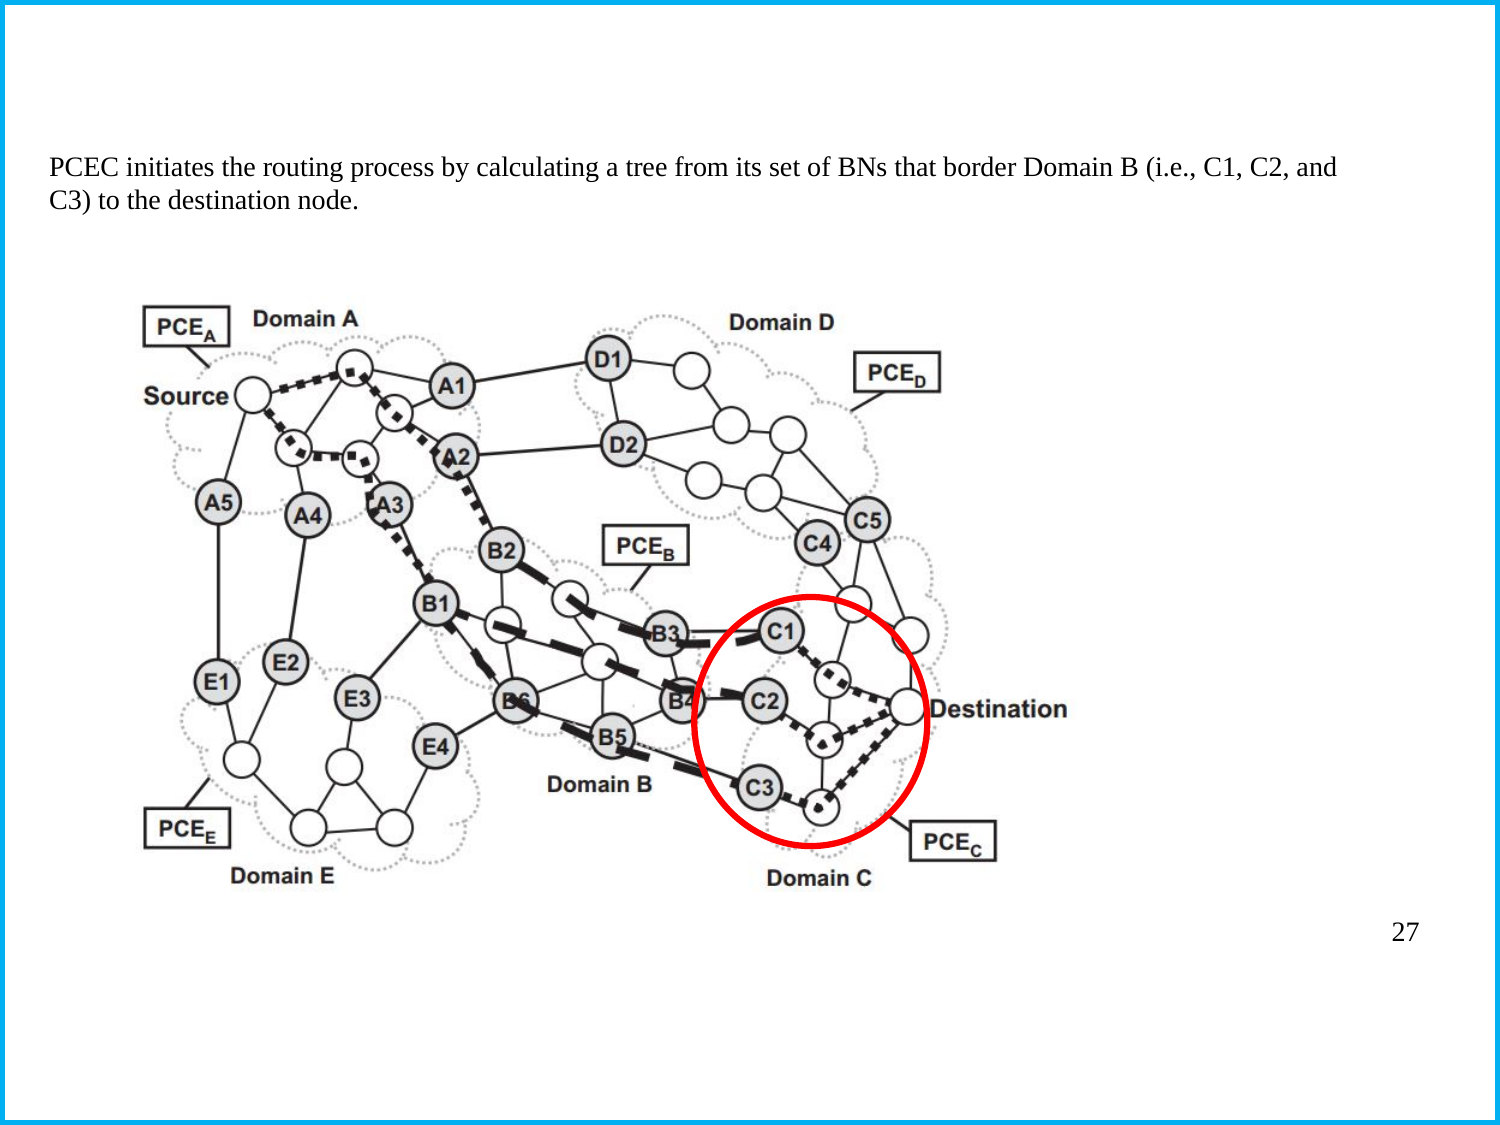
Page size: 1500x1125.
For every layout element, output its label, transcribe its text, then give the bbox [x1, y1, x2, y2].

text_box PCEC initiates the routing process by calculating a tree from its set of BNs that border Domain B (i.e., C1, C2, and C3) to the destination node. [34, 140, 1384, 223]
text_box 27 [1376, 905, 1471, 955]
picture [115, 276, 1079, 892]
